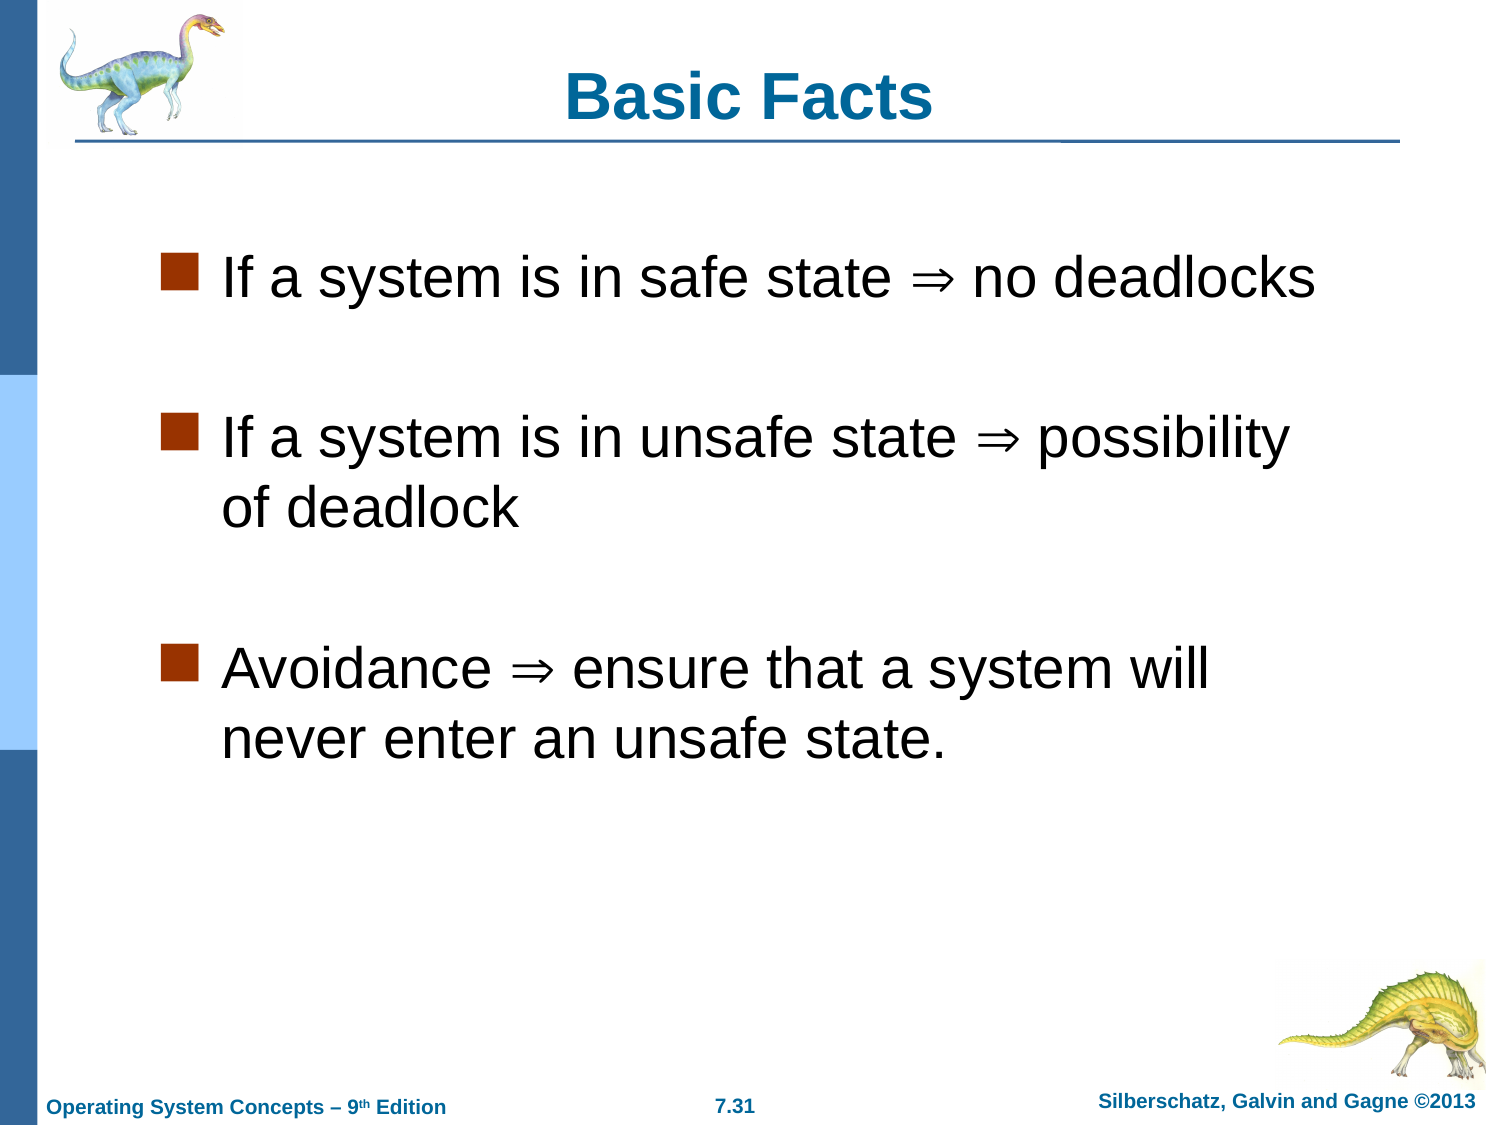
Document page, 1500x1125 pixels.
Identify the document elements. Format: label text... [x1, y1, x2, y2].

picture [1275, 959, 1486, 1090]
picture [46, 0, 243, 149]
title Basic Facts [75, 45, 1425, 141]
list If a system is in safe state  no deadlocks If a system is in unsafe state  possibility of deadlock Avoidance  ensure that a system will never enter an unsafe state. [150, 231, 1354, 956]
